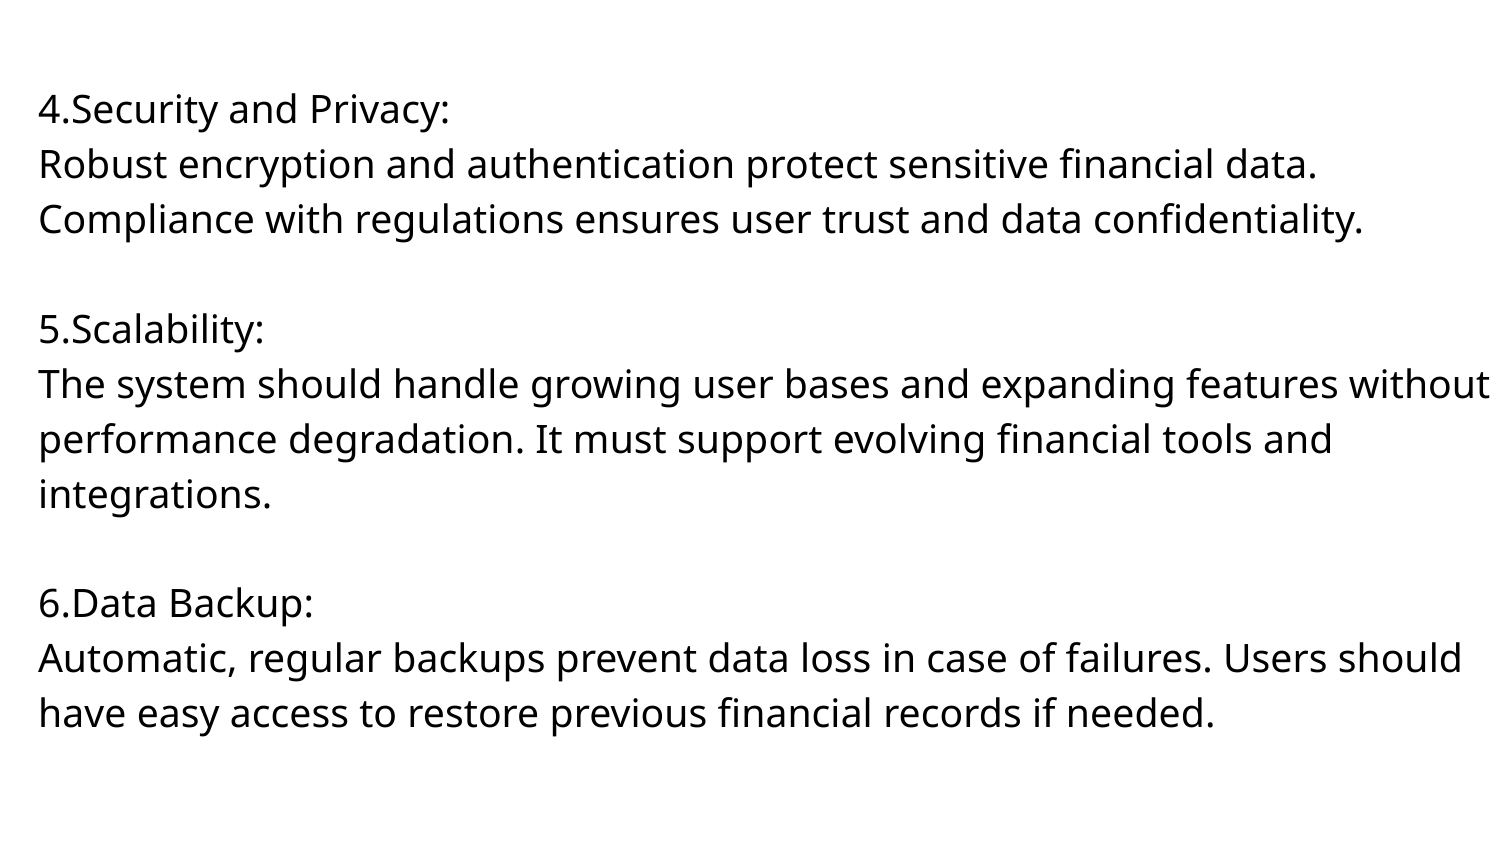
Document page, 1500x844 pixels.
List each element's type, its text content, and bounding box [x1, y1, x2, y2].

text_box 4.Security and Privacy: Robust encryption and authentication protect sensitive financial data. Compliance with regulations ensures user trust and data confidentiality. 5.Scalability: The system should handle growing user bases and expanding features without performance degradation. It must support evolving financial tools and integrations. 6.Data Backup: Automatic, regular backups prevent data loss in case of failures. Users should have easy access to restore previous financial records if needed. [38, 76, 1500, 791]
